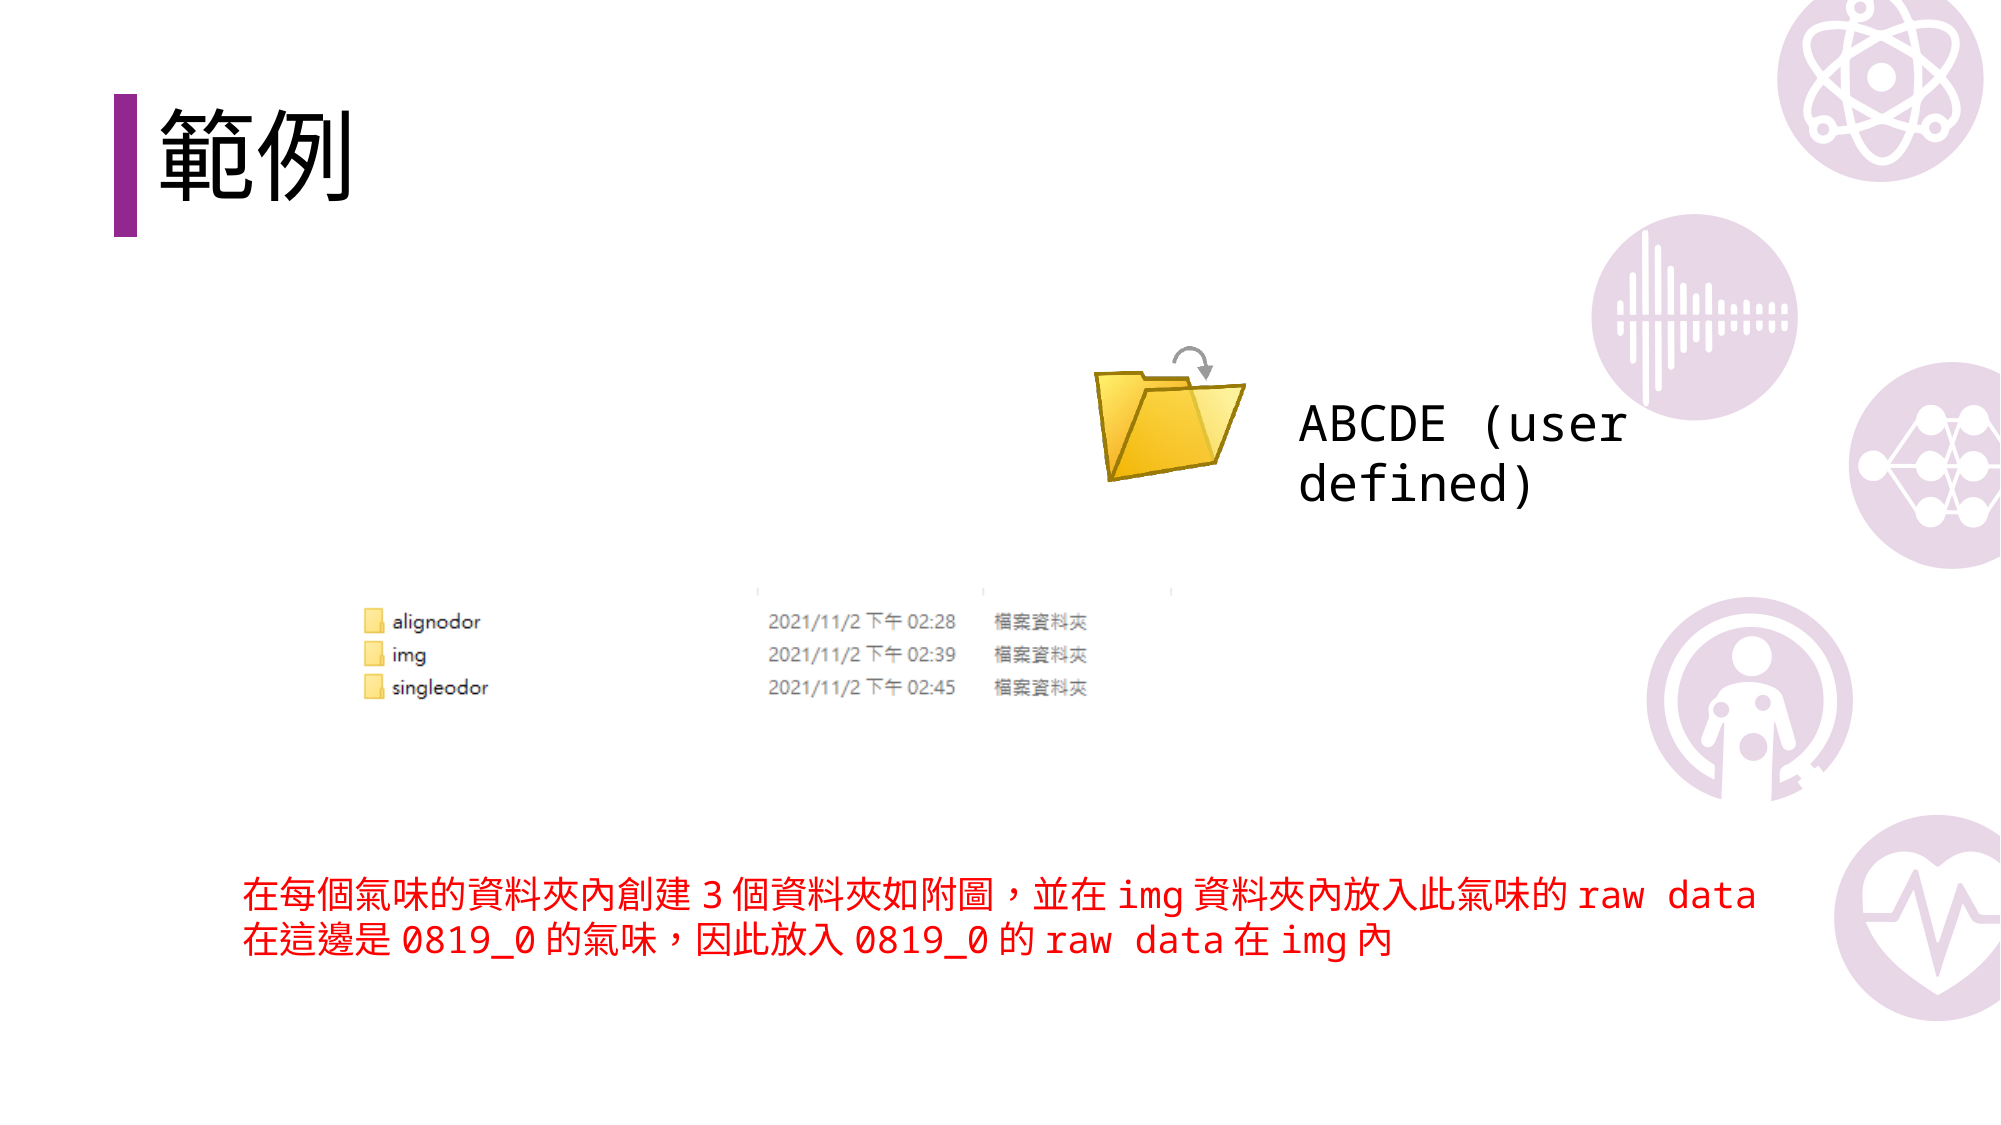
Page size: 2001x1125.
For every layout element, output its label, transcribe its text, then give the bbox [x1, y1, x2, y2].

text_box 在每個氣味的資料夾內創建3個資料夾如附圖，並在img資料夾內放入此氣味的raw data 在這邊是0819_0的氣味，因此放入0819_0的raw data在img內 [227, 863, 1773, 968]
text_box ABCDE (user defined) [1283, 383, 1830, 519]
picture [0, 0, 2001, 1125]
title 範例 [141, 99, 1859, 226]
